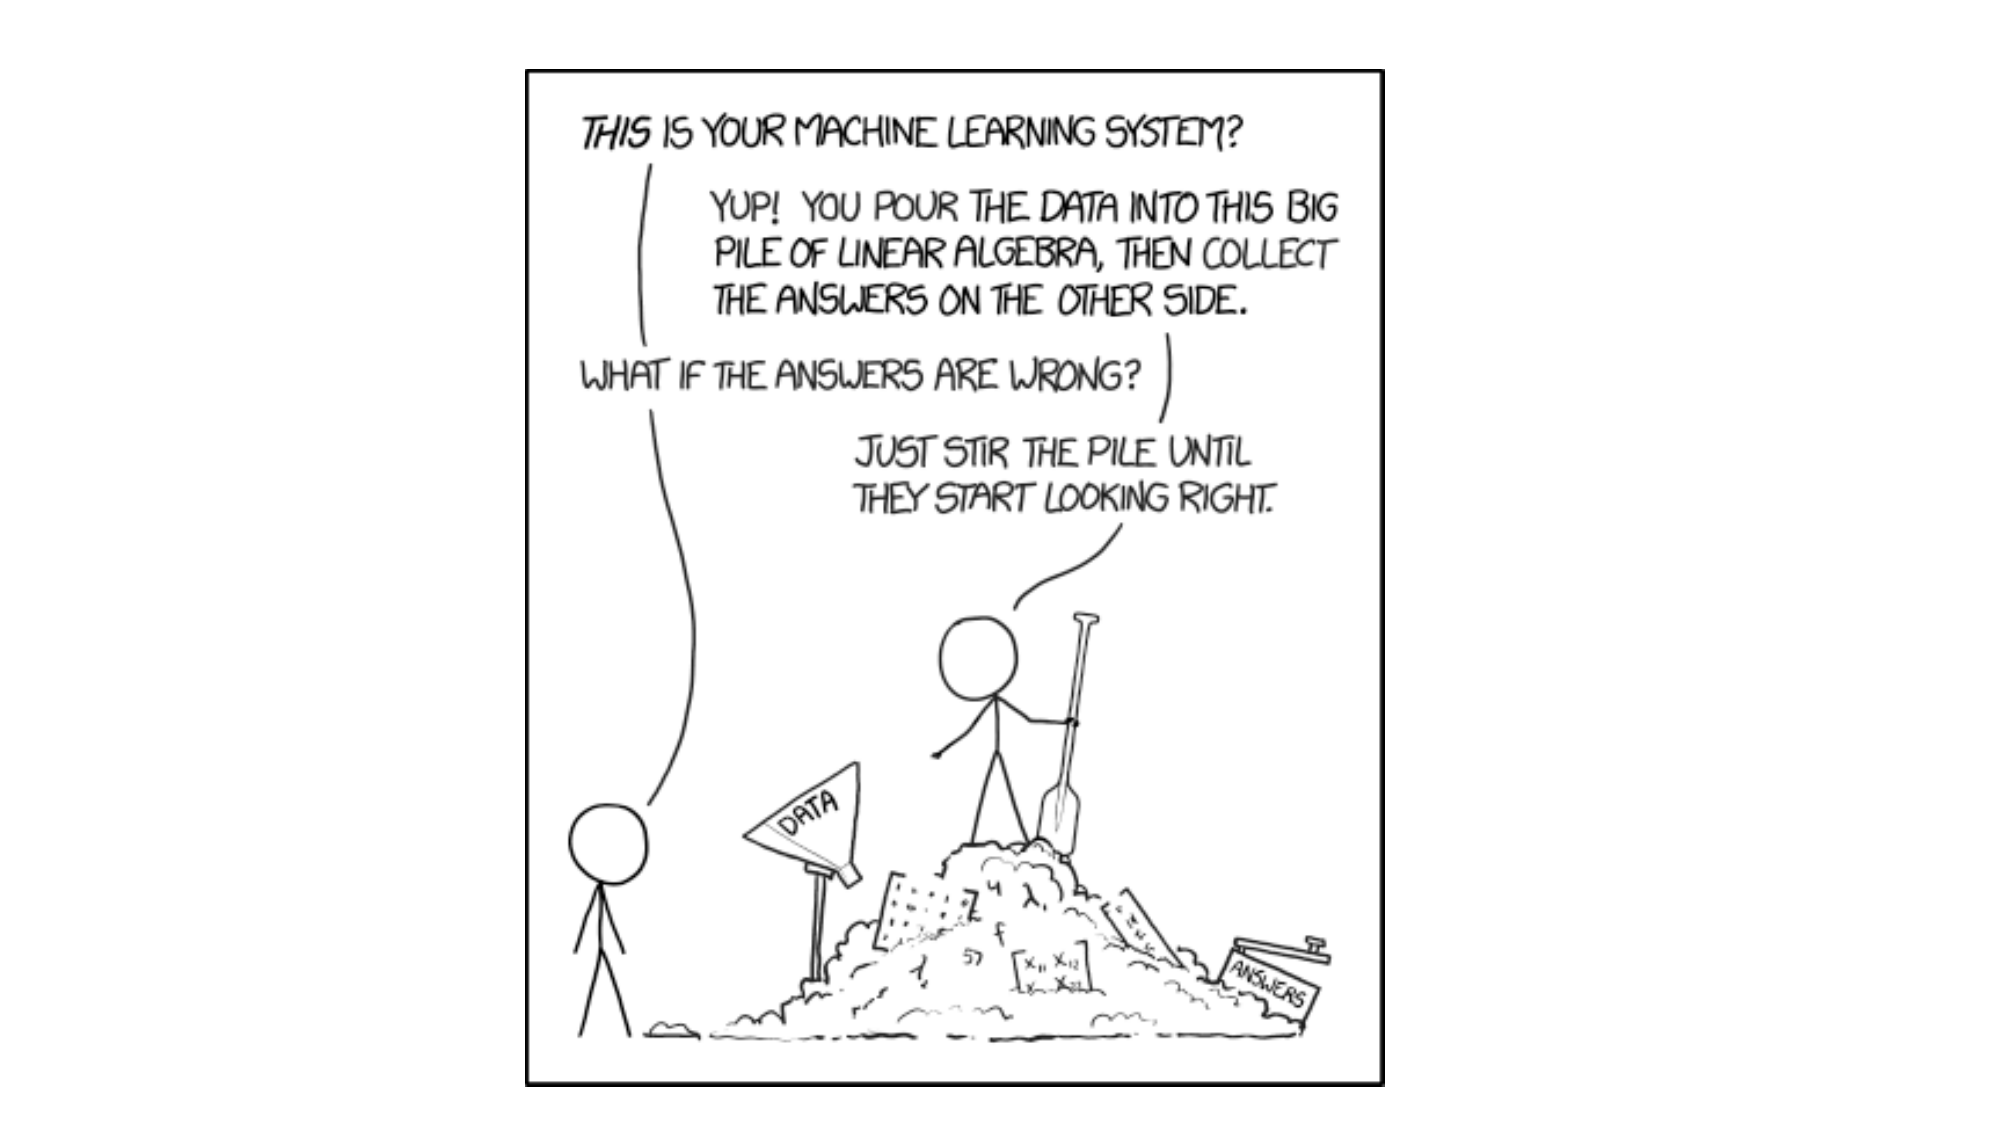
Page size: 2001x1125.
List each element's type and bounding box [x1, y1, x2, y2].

list [524, 69, 1385, 1087]
